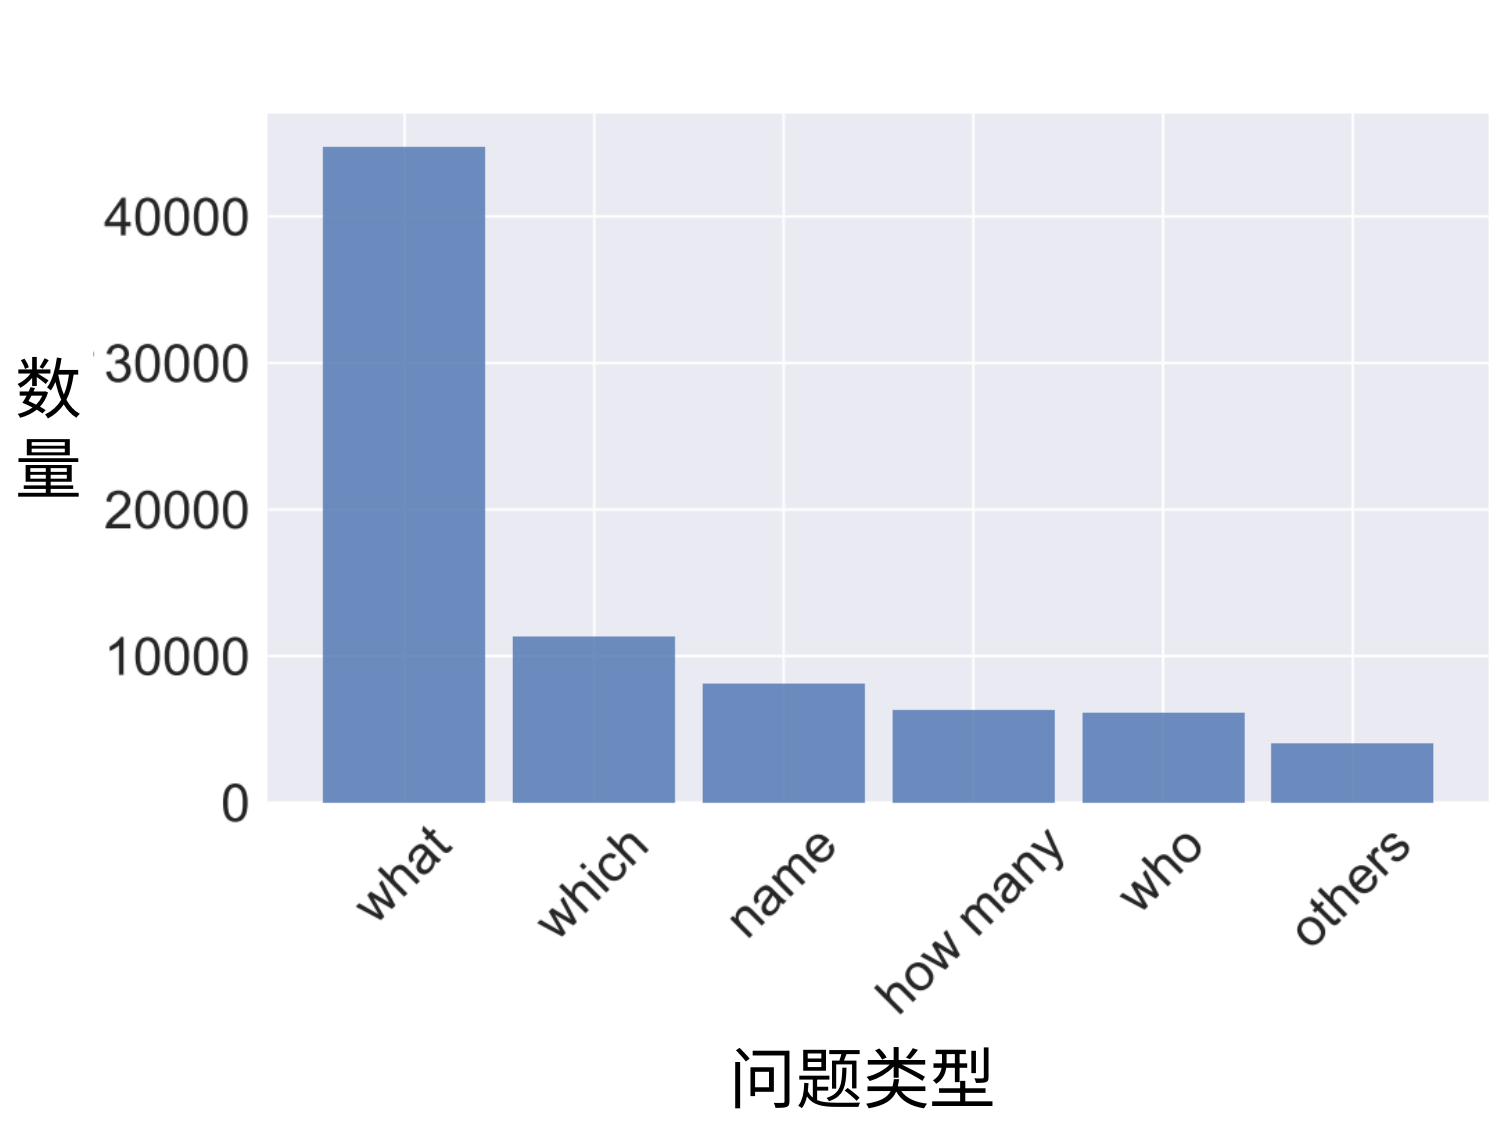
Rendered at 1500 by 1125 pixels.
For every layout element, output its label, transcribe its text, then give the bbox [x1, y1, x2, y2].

text_box 问题类型 [714, 1032, 1055, 1124]
text_box 数 量 [0, 339, 88, 515]
picture [93, 93, 1500, 1025]
